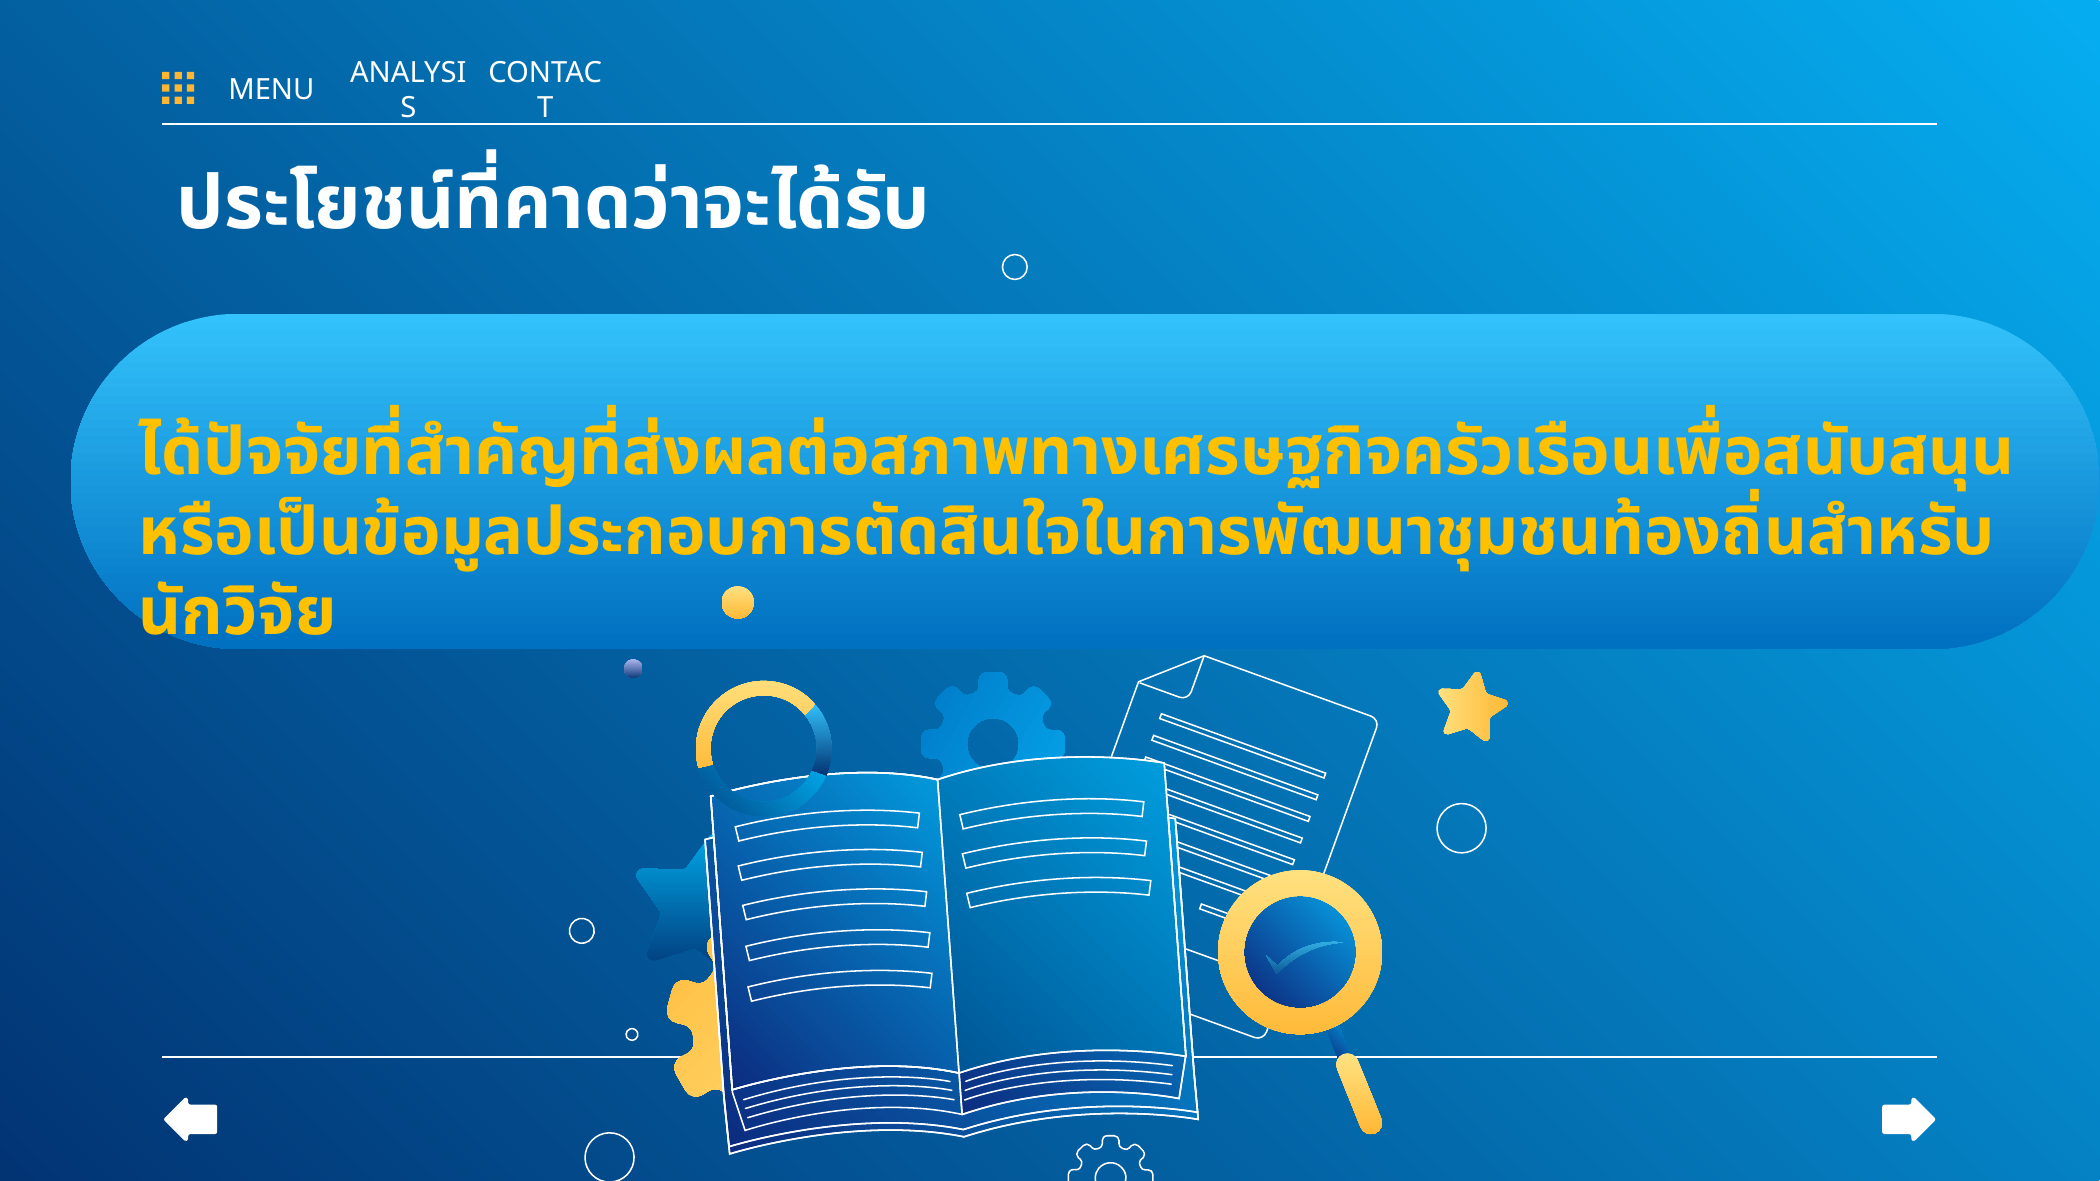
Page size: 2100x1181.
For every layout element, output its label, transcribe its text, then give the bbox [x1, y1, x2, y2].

picture [1879, 1063, 1899, 1067]
text_box CONTACT [485, 63, 606, 113]
picture [941, 125, 963, 130]
text_box [164, 1097, 218, 1141]
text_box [161, 71, 195, 105]
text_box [572, 593, 1458, 1181]
text_box [70, 313, 2100, 605]
text_box [1882, 1097, 1936, 1141]
text_box ได้ปัจจัยที่สำคัญที่ส่งผลต่อสภาพทางเศรษฐกิจครัวเรือนเพื่อสนับสนุนหรือเป็นข้อมูลประกอบการตัดสินใจในการพัฒนาชุมชนท้องถิ่นสำหรับนักวิจัย [124, 400, 2046, 656]
text_box [153, 63, 203, 113]
text_box ANALYSIS [348, 63, 469, 113]
text_box ประโยชน์ที่คาดว่าจะได้รับ [155, 132, 1267, 272]
text_box MENU [211, 63, 332, 113]
